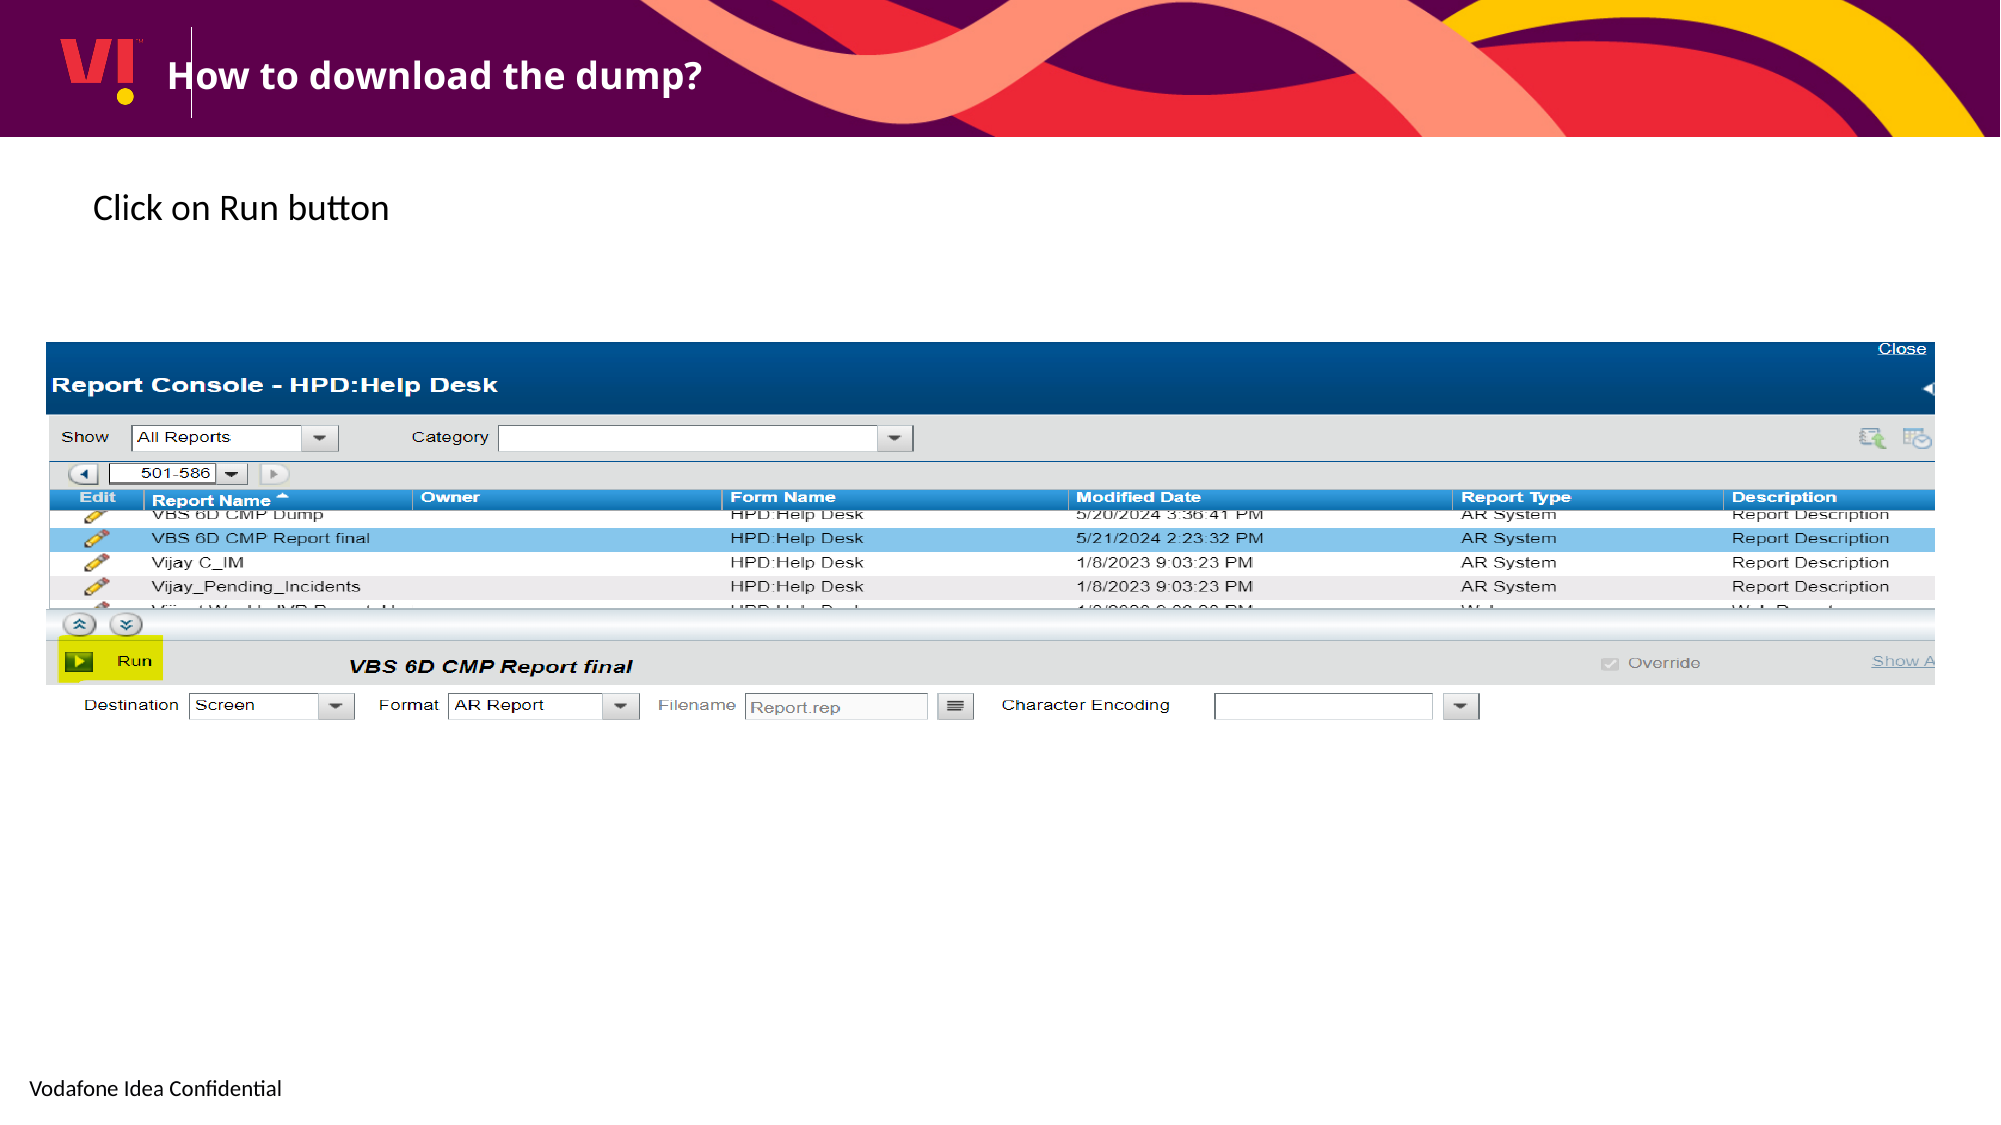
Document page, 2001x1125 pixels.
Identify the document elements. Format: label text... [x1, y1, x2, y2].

text_box Click on Run button [78, 175, 1386, 236]
picture [0, 0, 2000, 137]
picture [46, 342, 1935, 1066]
text_box How to download the dump? [151, 44, 718, 104]
